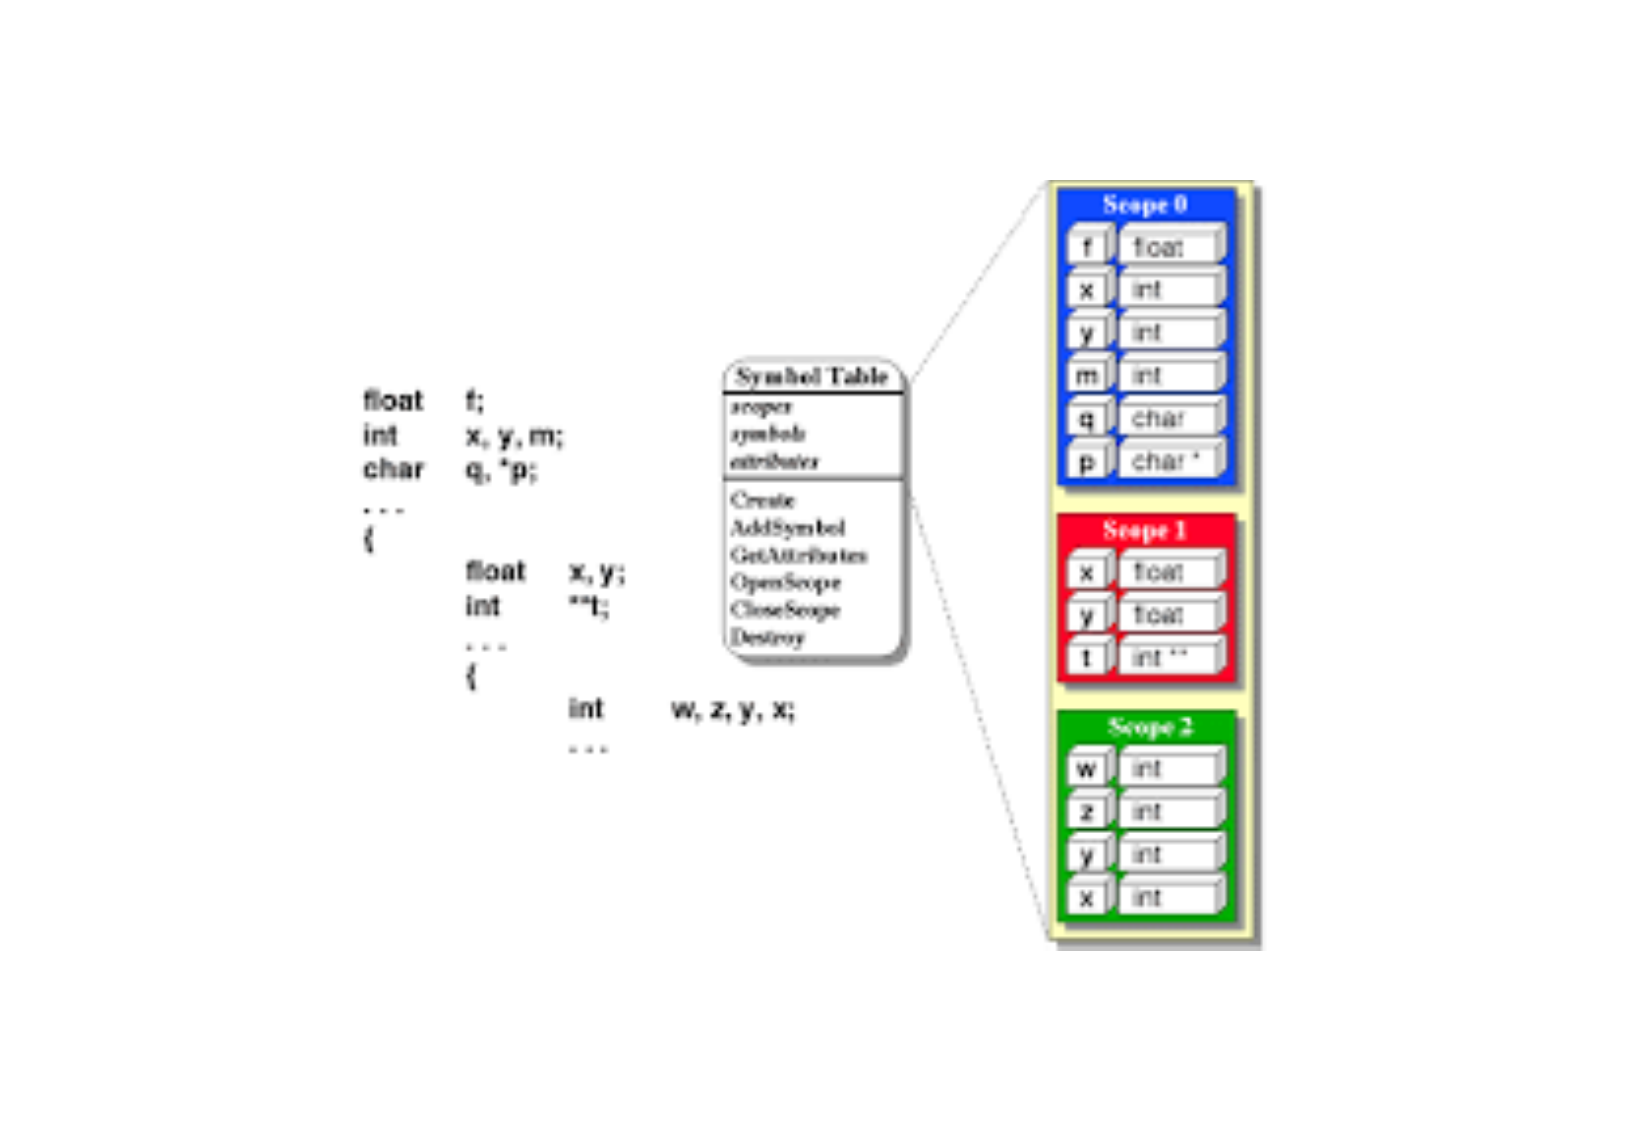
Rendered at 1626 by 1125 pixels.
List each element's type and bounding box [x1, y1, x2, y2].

picture [311, 180, 1322, 951]
